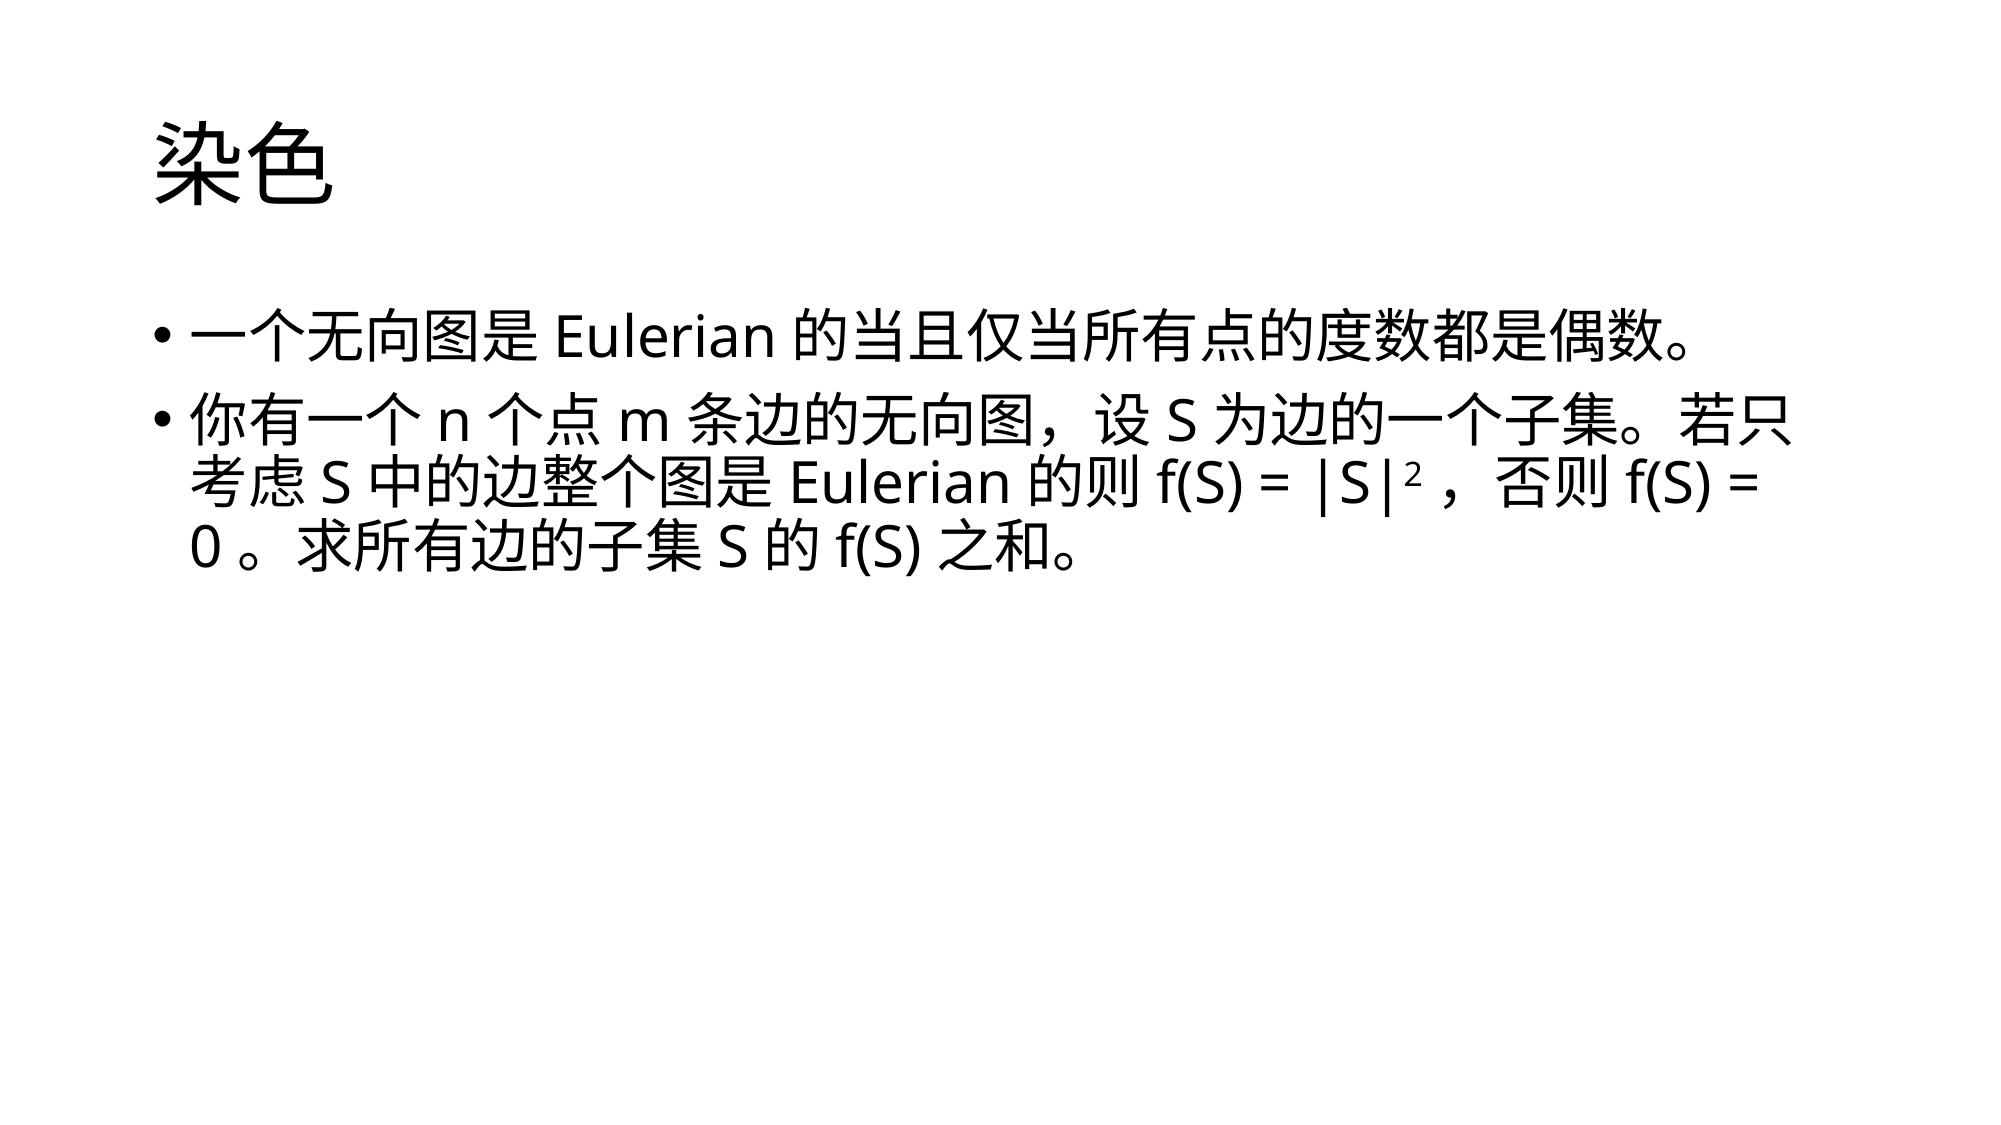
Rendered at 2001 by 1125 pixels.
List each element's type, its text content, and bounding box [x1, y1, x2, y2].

list 一个无向图是Eulerian的当且仅当所有点的度数都是偶数。 你有一个n个点m条边的无向图，设S为边的一个子集。若只考虑S中的边整个图是Eulerian的则f(S) = |S|2，否则f(S) = 0。求所有边的子集S的f(S)之和。 [137, 299, 1863, 1014]
title 染色 [137, 59, 1863, 278]
